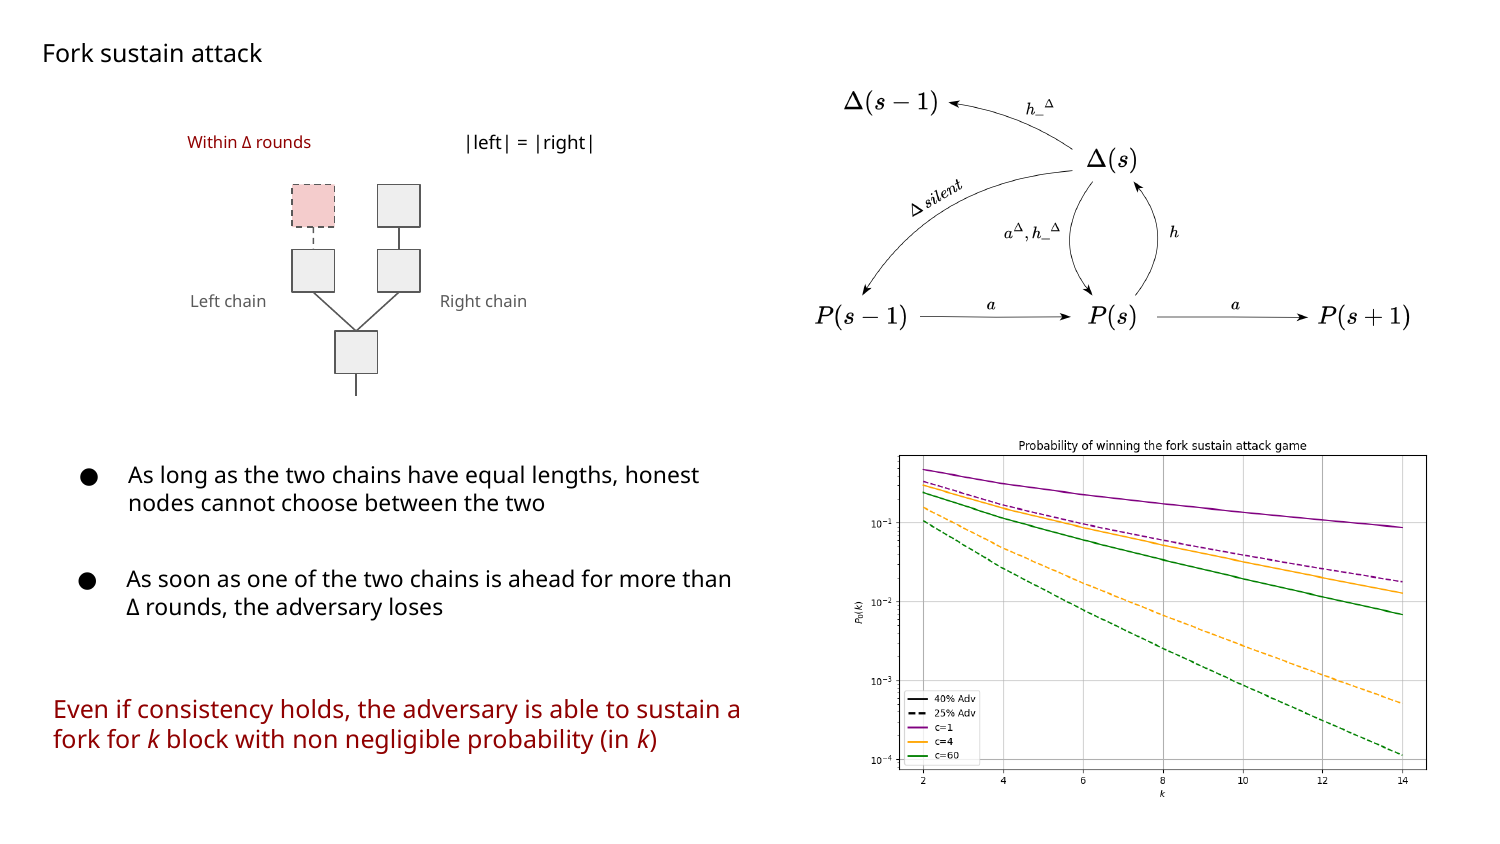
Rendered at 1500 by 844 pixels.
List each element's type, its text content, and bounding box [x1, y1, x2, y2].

text_box |left| = |right| [427, 119, 632, 165]
text_box As soon as one of the two chains is ahead for more than Δ rounds, the adversary loses [36, 550, 764, 635]
picture [814, 406, 1495, 815]
picture [814, 67, 1412, 353]
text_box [377, 183, 421, 247]
text_box Within Δ rounds [137, 121, 361, 162]
text_box Fork sustain attack [27, 22, 467, 83]
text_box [291, 183, 335, 247]
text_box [334, 339, 378, 397]
text_box As long as the two chains have equal lengths, honest nodes cannot choose between the two [38, 445, 763, 531]
text_box Even if consistency holds, the adversary is able to sustain a fork for k block with non negligible probability (in k) [38, 678, 800, 769]
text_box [355, 249, 548, 332]
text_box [164, 249, 353, 332]
